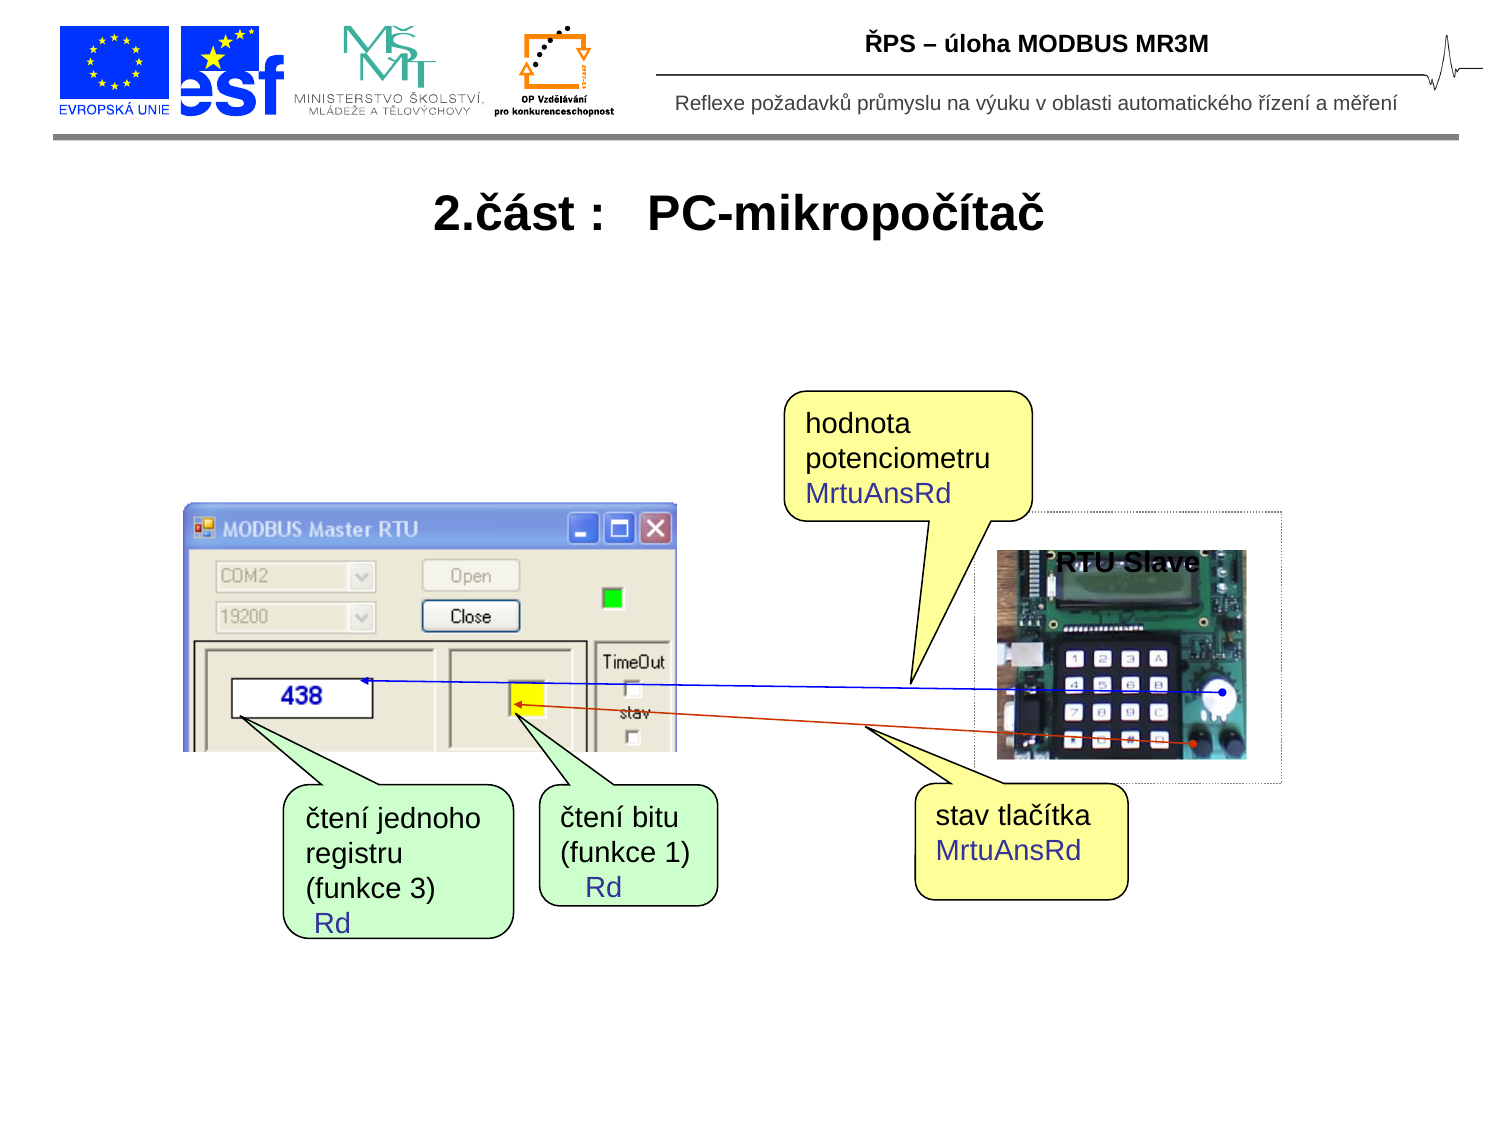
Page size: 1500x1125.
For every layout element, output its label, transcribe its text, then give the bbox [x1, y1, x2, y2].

text_box hodnota potenciometru MrtuAnsRd [784, 391, 1033, 685]
picture [182, 501, 677, 752]
text_box čtení jednoho registru (funkce 3) Rd [283, 760, 514, 939]
text_box RTU Slave [974, 511, 1282, 784]
text_box čtení bitu (funkce 1) Rd [539, 760, 718, 906]
text_box 2.část : PC-mikropočítač [419, 172, 1061, 248]
picture [997, 550, 1247, 761]
text_box stav tlačítka MrtuAnsRd [865, 726, 1129, 900]
picture [656, 34, 1483, 91]
text_box ŘPS – úloha MODBUS MR3M [644, 20, 1430, 68]
